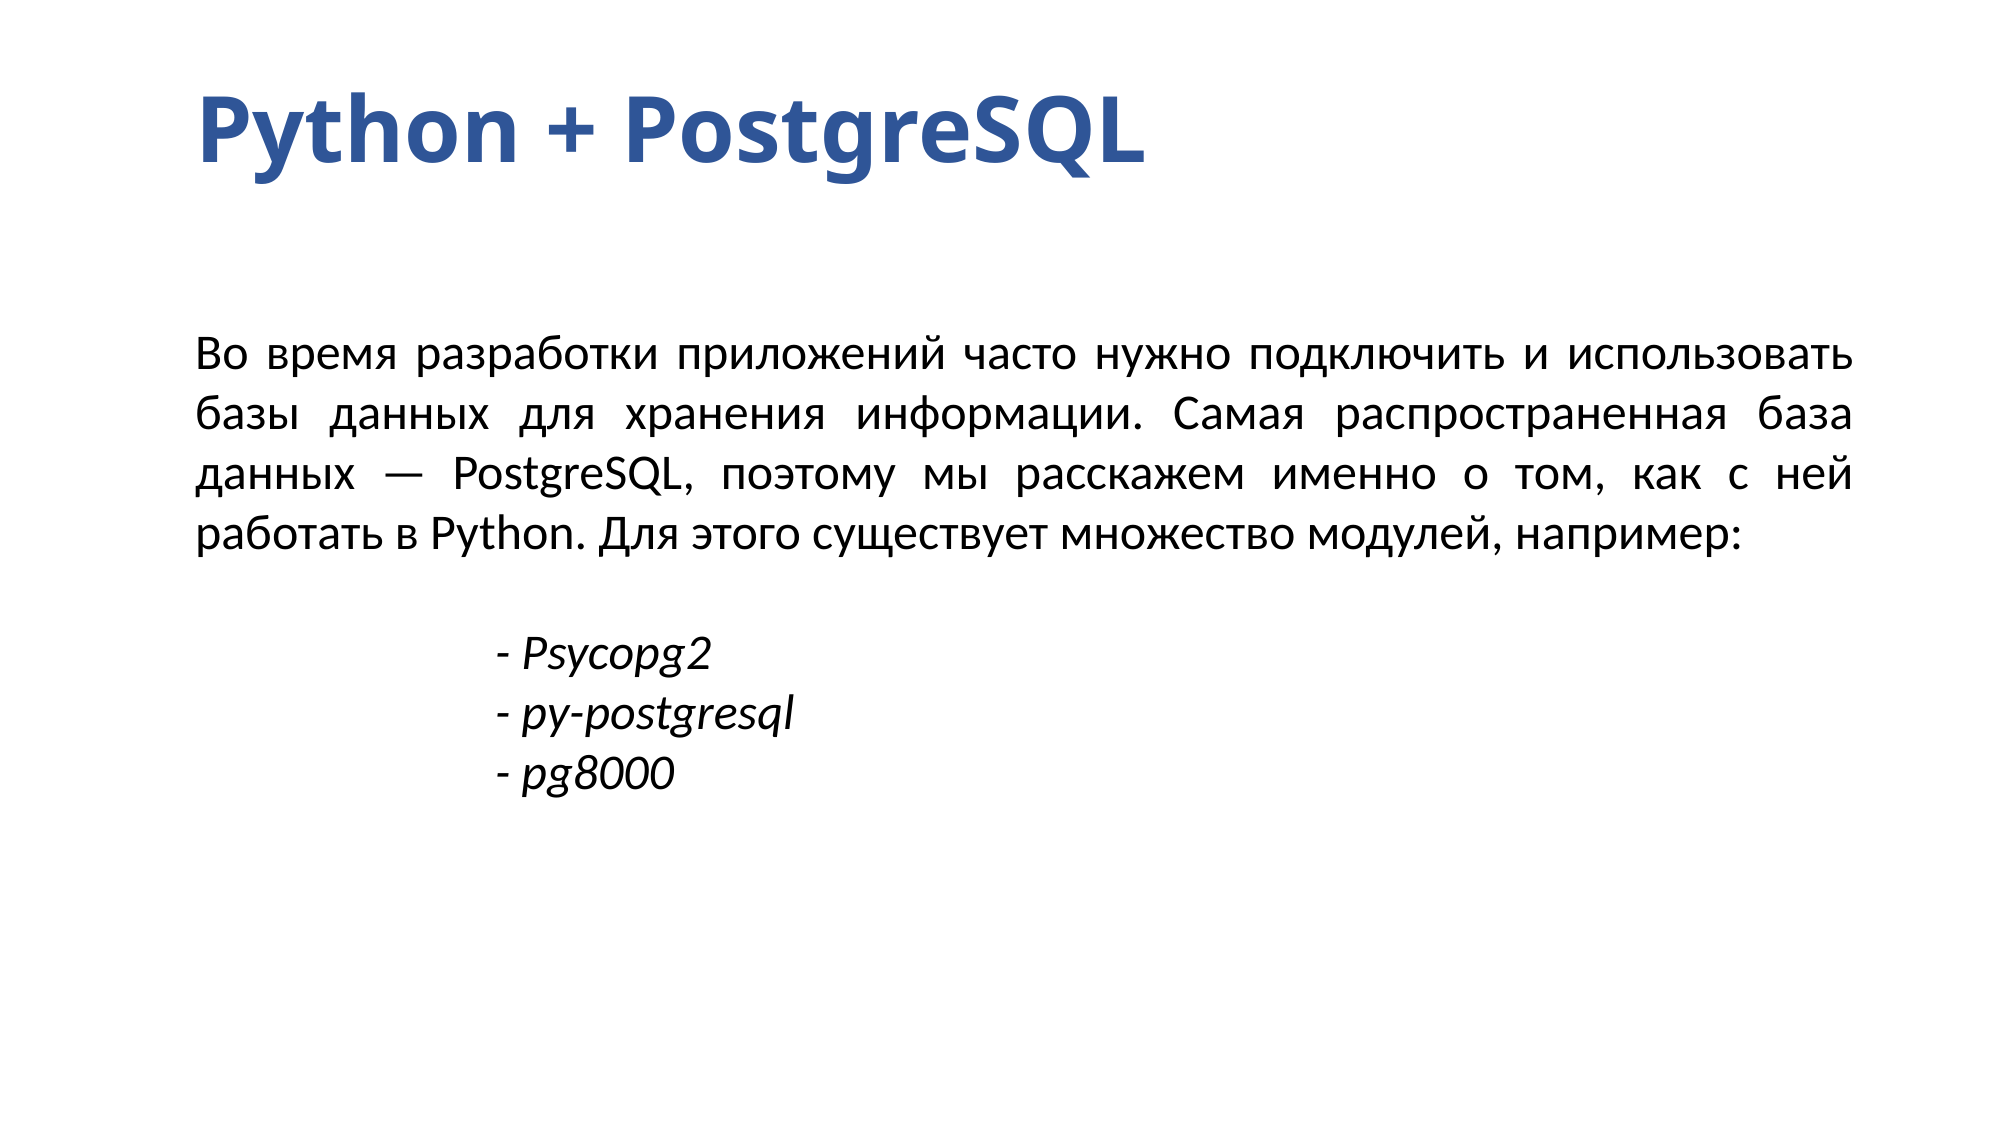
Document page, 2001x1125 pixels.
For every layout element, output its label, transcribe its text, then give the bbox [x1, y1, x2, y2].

title Python + PostgreSQL [180, 72, 1830, 189]
text_box Во время разработки приложений часто нужно подключить и использовать базы данных для хранения информации. Самая распространенная база данных — PostgreSQL, поэтому мы расскажем именно о том, как с ней работать в Python. Для этого существует множество модулей, например: - Psycopg2 - py-postgresql - pg8000 [179, 312, 1870, 808]
